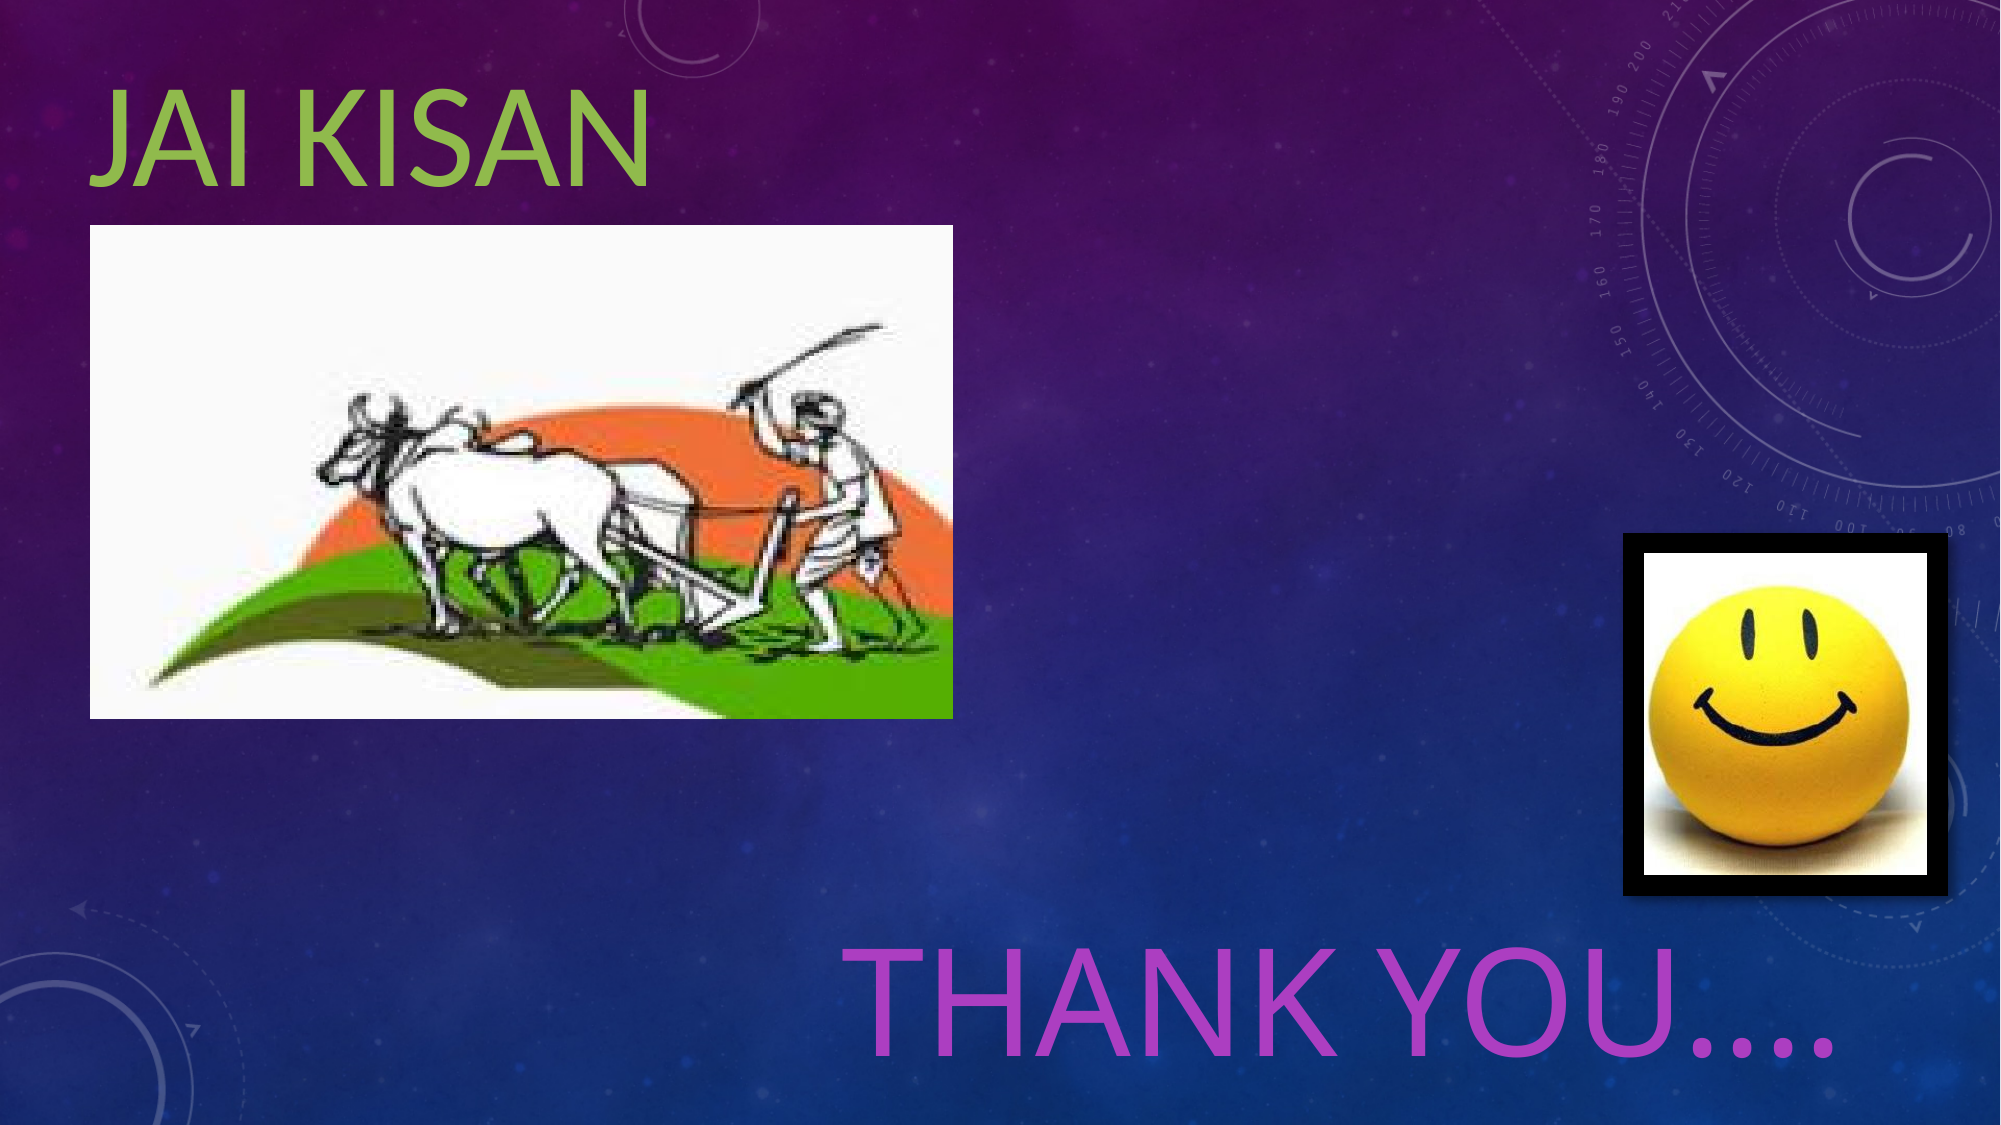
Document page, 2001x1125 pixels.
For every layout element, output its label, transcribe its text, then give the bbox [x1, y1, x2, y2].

text_box THANK YOU.... [826, 899, 2000, 1094]
text_box JAI KISAN [72, 28, 1073, 224]
picture [0, 0, 2001, 1125]
